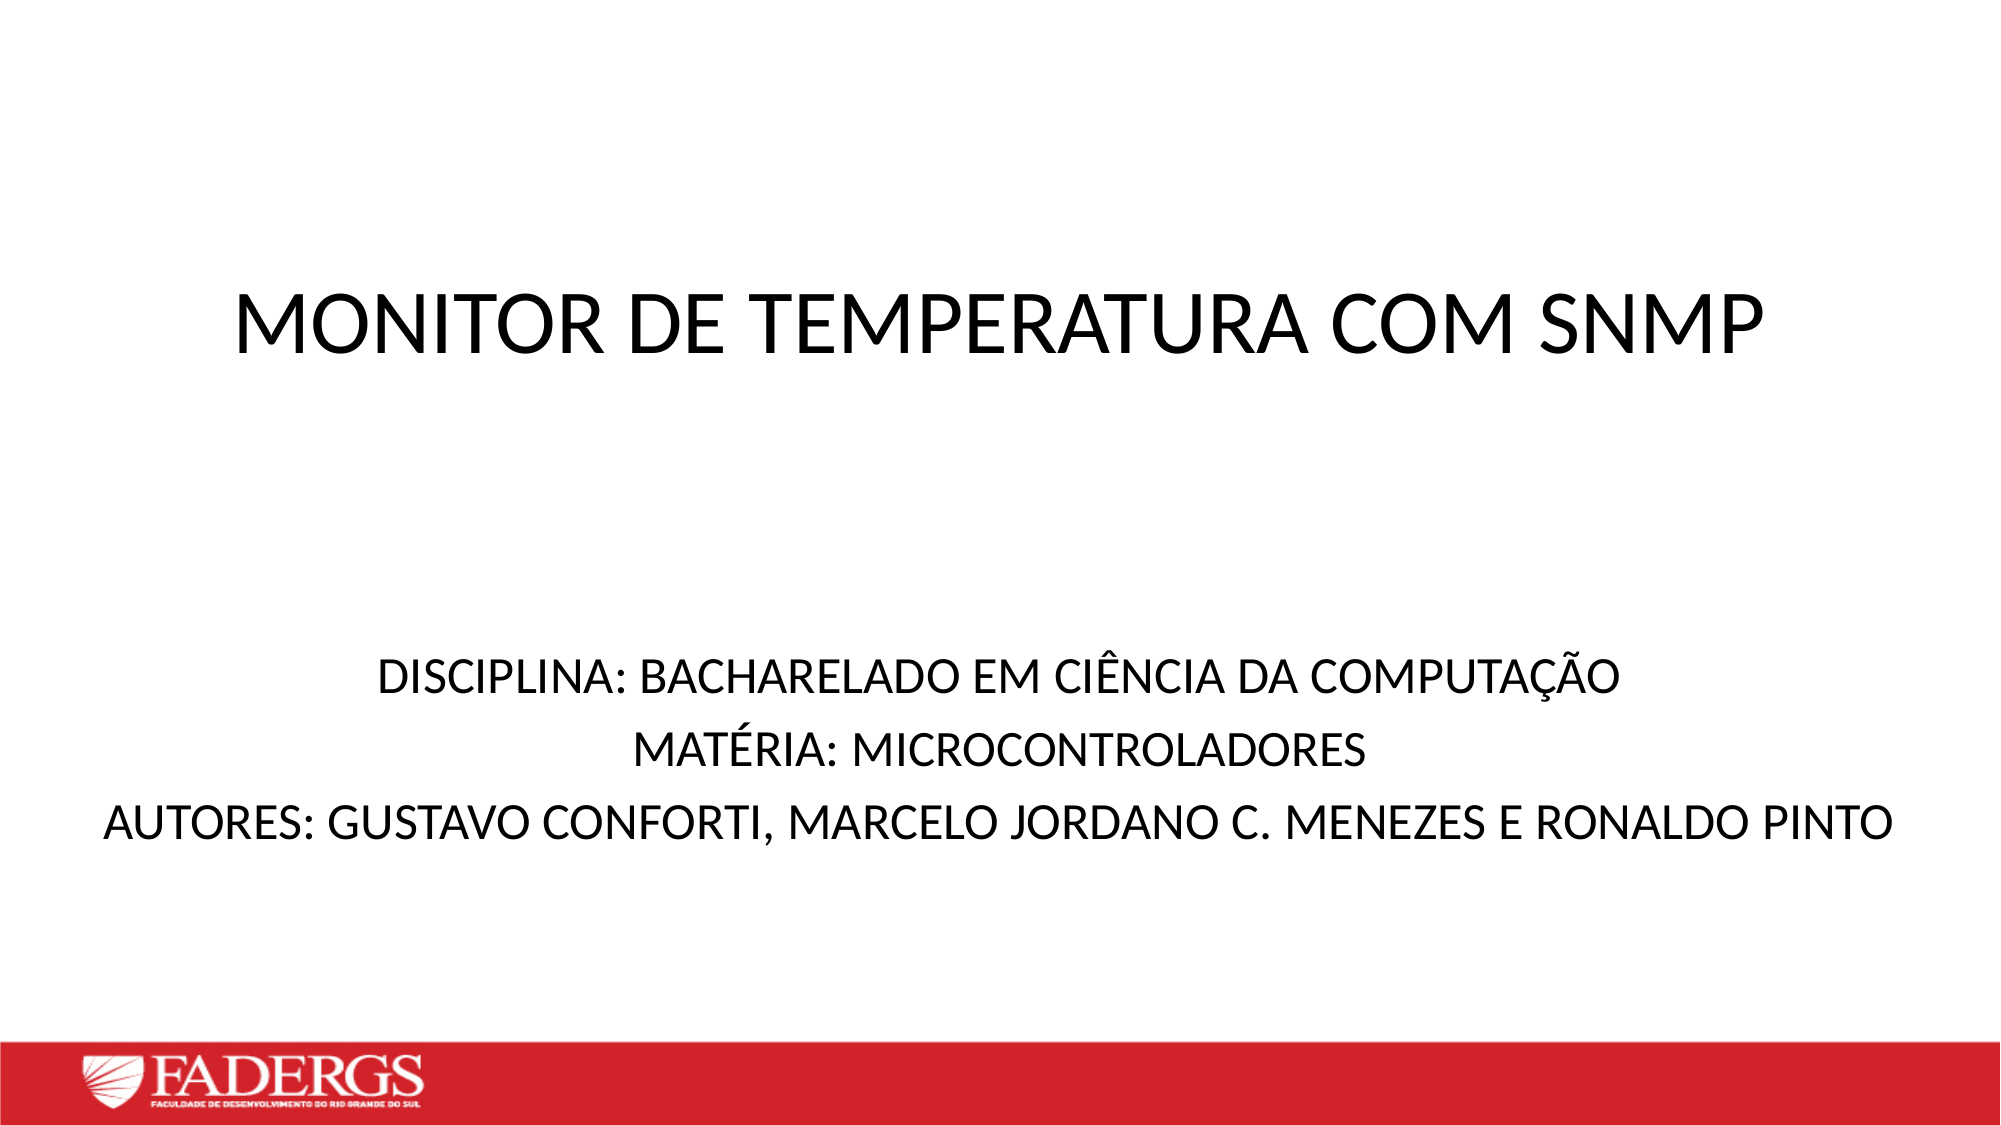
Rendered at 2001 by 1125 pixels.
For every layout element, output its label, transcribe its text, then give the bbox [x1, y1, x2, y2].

title MONITOR DE TEMPERATURA COM SNMP [83, 247, 1917, 385]
subtitle DISCIPLINA: BACHARELADO EM CIÊNCIA DA COMPUTAÇÃO MATÉRIA: MICROCONTROLADORES AUTORES: GUSTAVO CONFORTI, MARCELO JORDANO C. MENEZES E RONALDO PINTO [83, 632, 1917, 878]
picture [0, 0, 2000, 1125]
